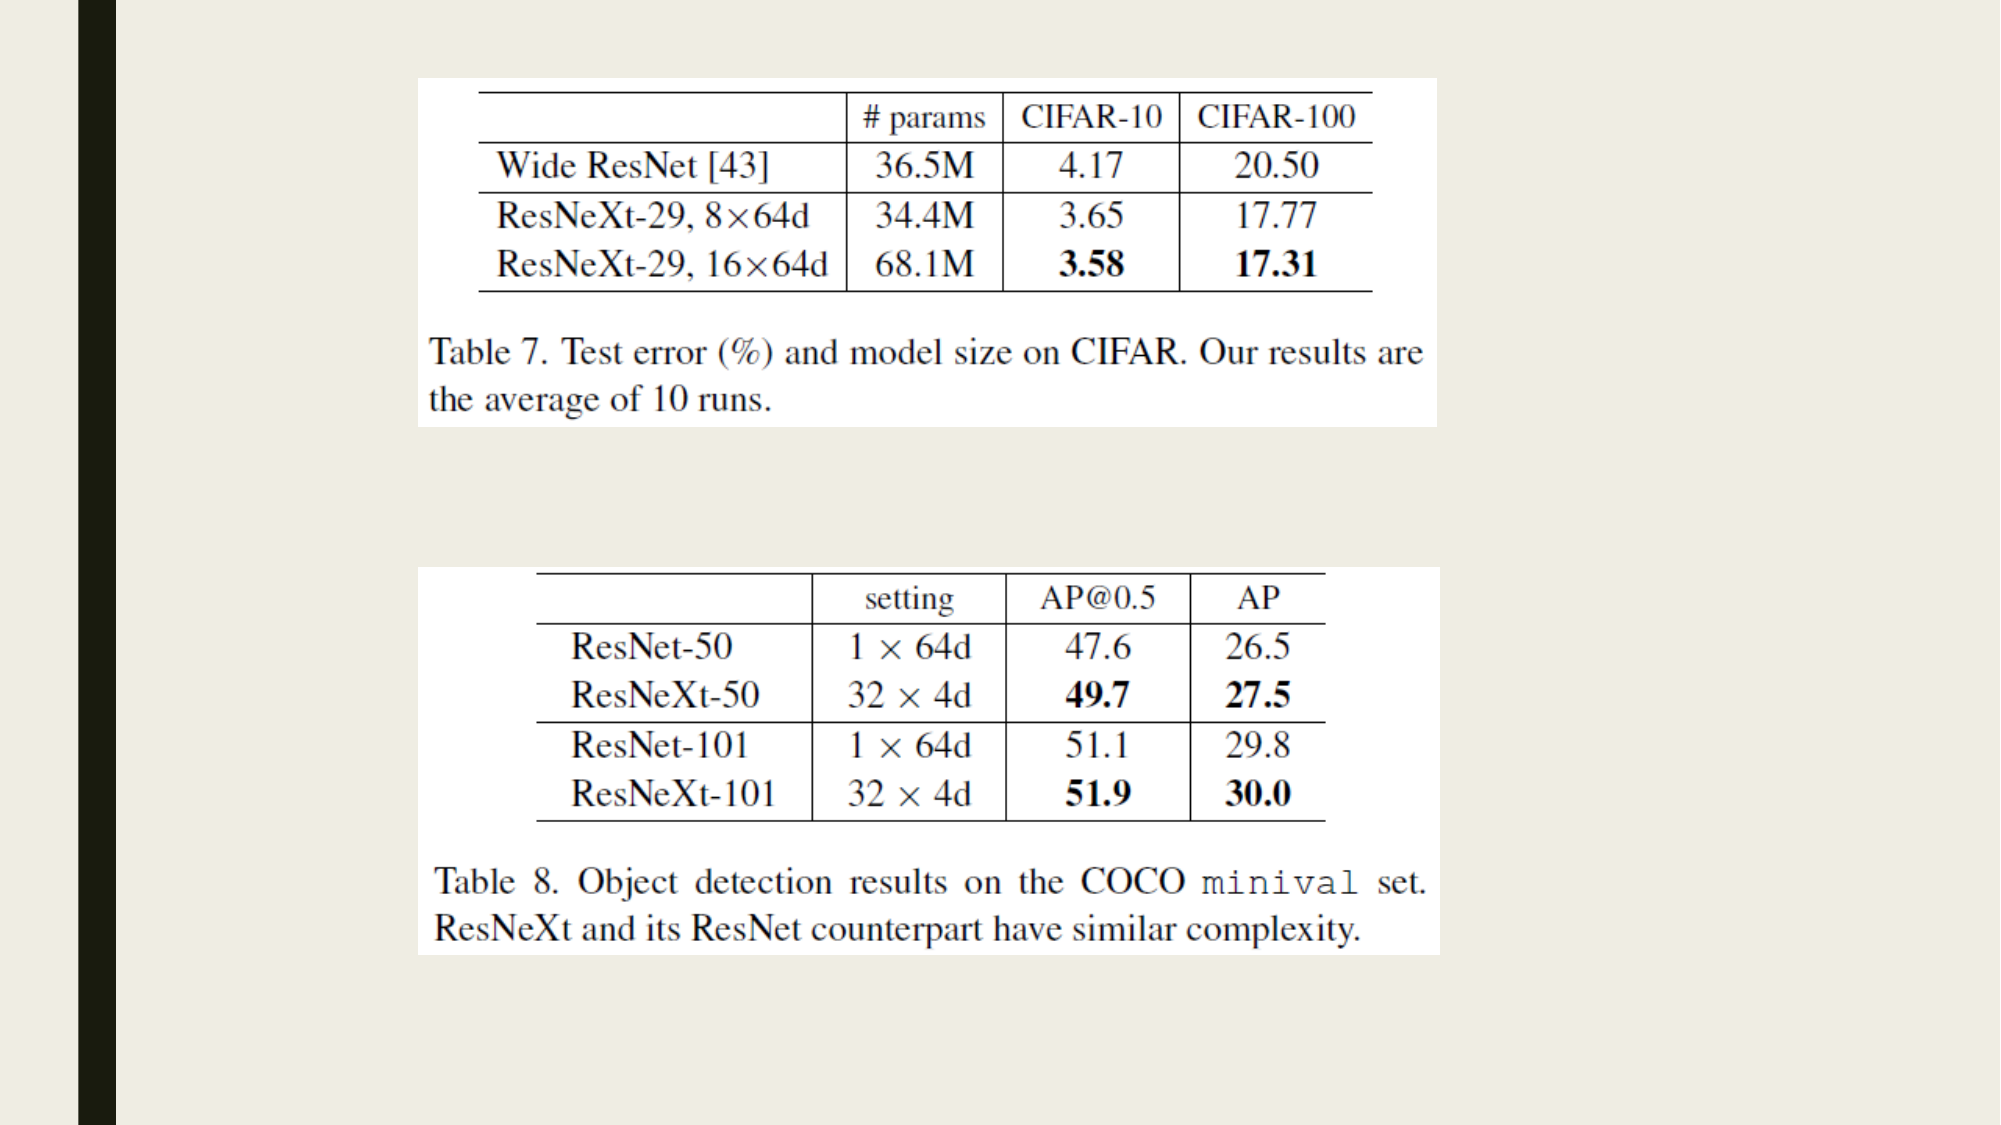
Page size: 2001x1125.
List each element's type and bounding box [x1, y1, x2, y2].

picture [418, 567, 1440, 955]
picture [418, 78, 1437, 427]
